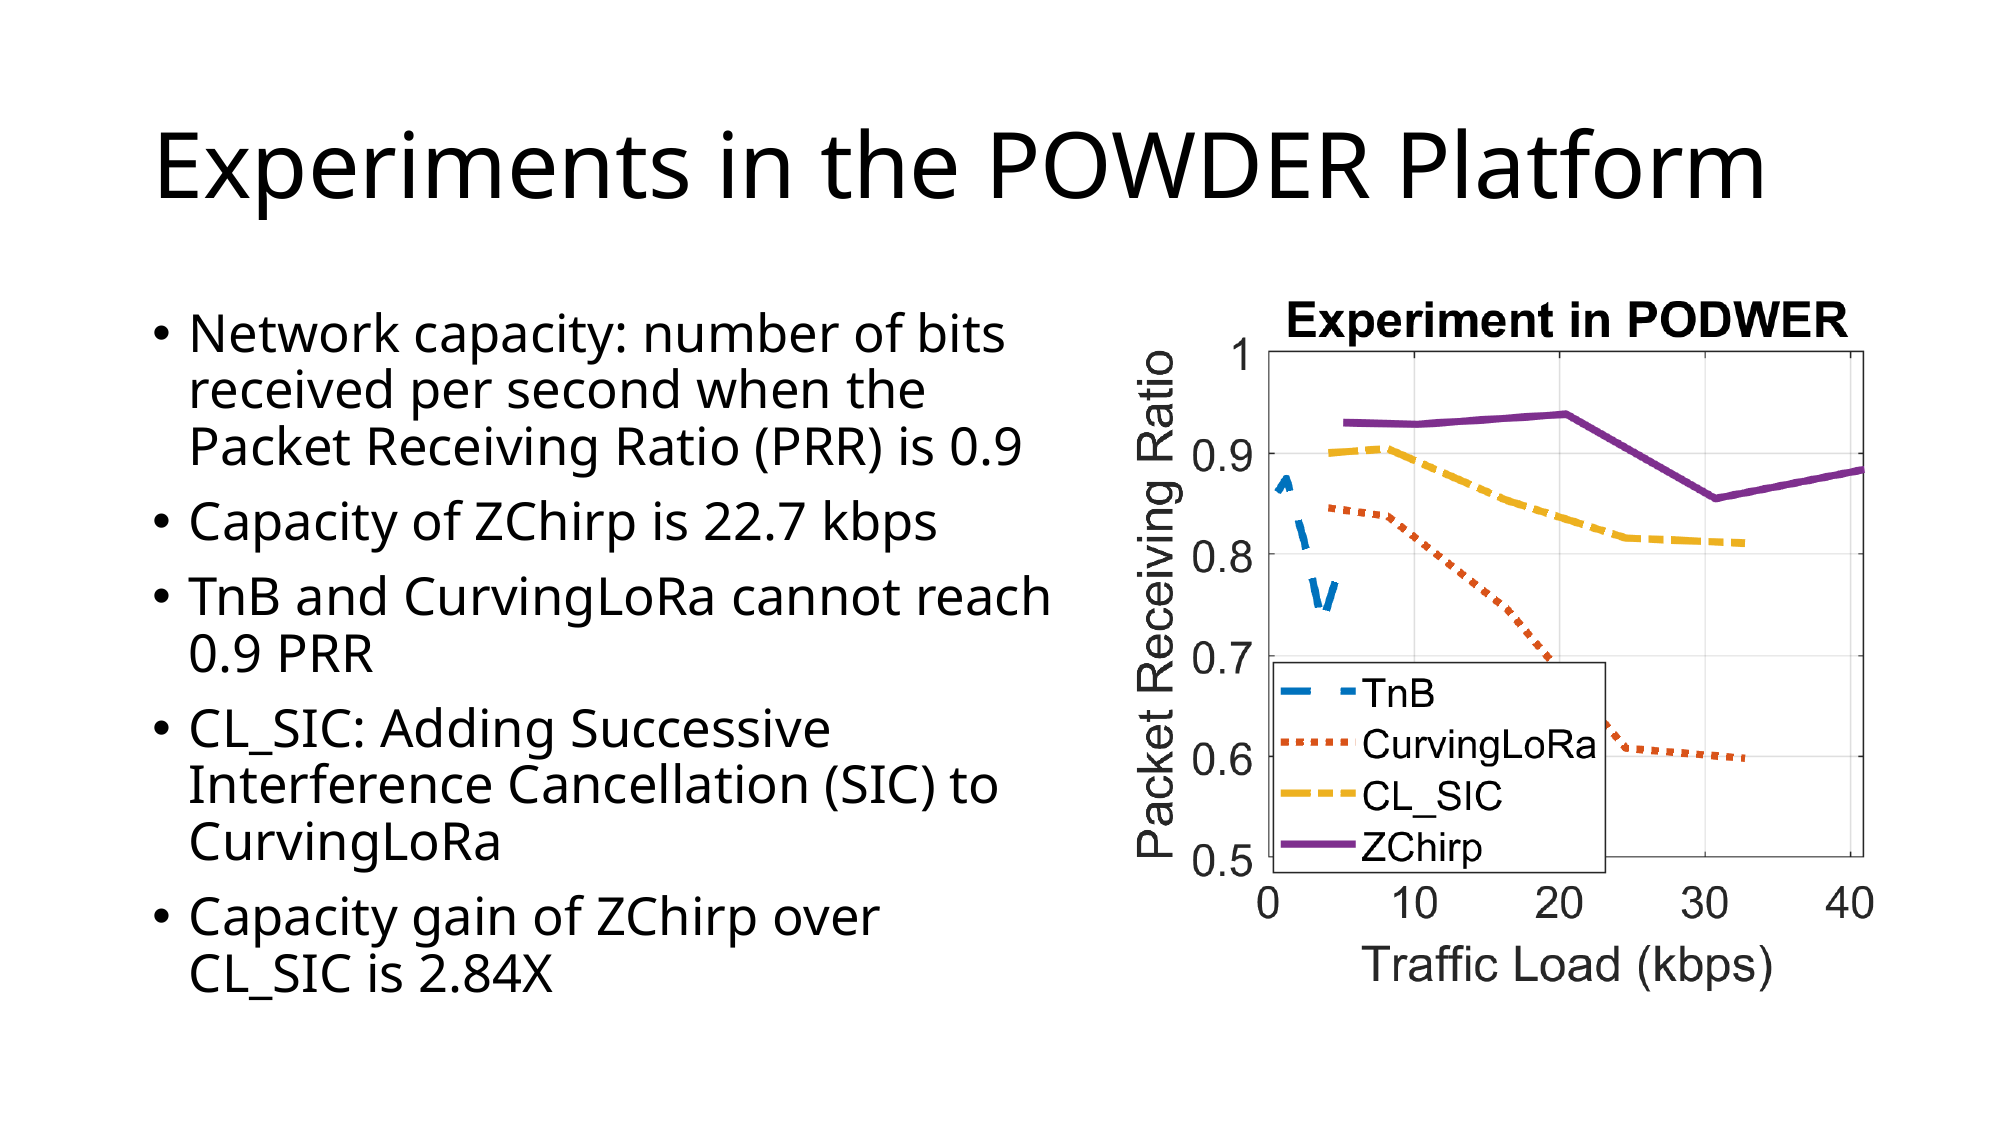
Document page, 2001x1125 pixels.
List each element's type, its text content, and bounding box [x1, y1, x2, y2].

title Experiments in the POWDER Platform [137, 59, 1863, 278]
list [1121, 276, 1942, 992]
text_box Network capacity: number of bits received per second when the Packet Receiving Ratio (PRR) is 0.9 Capacity of ZChirp is 22.7 kbps TnB and CurvingLoRa cannot reach 0.9 PRR CL_SIC: Adding Successive Interference Cancellation (SIC) to CurvingLoRa Capacity gain of ZChirp over CL_SIC is 2.84X [137, 299, 1069, 1014]
